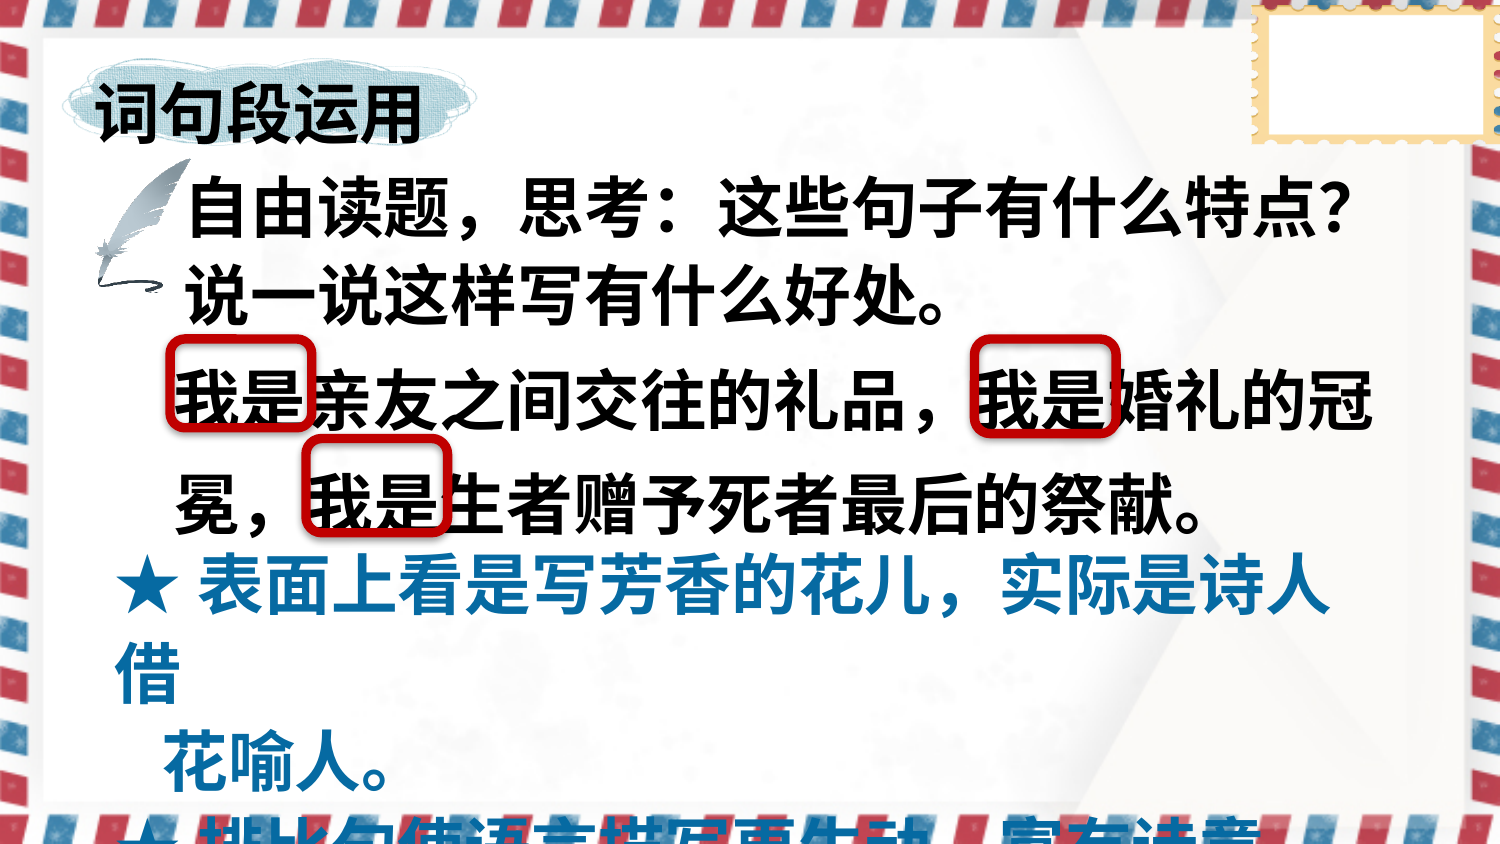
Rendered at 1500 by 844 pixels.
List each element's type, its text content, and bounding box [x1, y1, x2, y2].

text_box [52, 40, 479, 162]
text_box [305, 437, 449, 528]
text_box 自由读题，思考：这些句子有什么特点？说一说这样写有什么好处。 [169, 150, 1387, 341]
text_box 我是亲友之间交往的礼品，我是婚礼的冠冕，我是生者赠予死者最后的祭献。 [158, 327, 1429, 550]
picture [0, 0, 1500, 844]
text_box [169, 341, 313, 429]
text_box ★表面上看是写芳香的花儿，实际是诗人借 花喻人。 ★排比句使语言描写更生动，富有诗意。 [100, 528, 1412, 844]
text_box [973, 341, 1117, 435]
